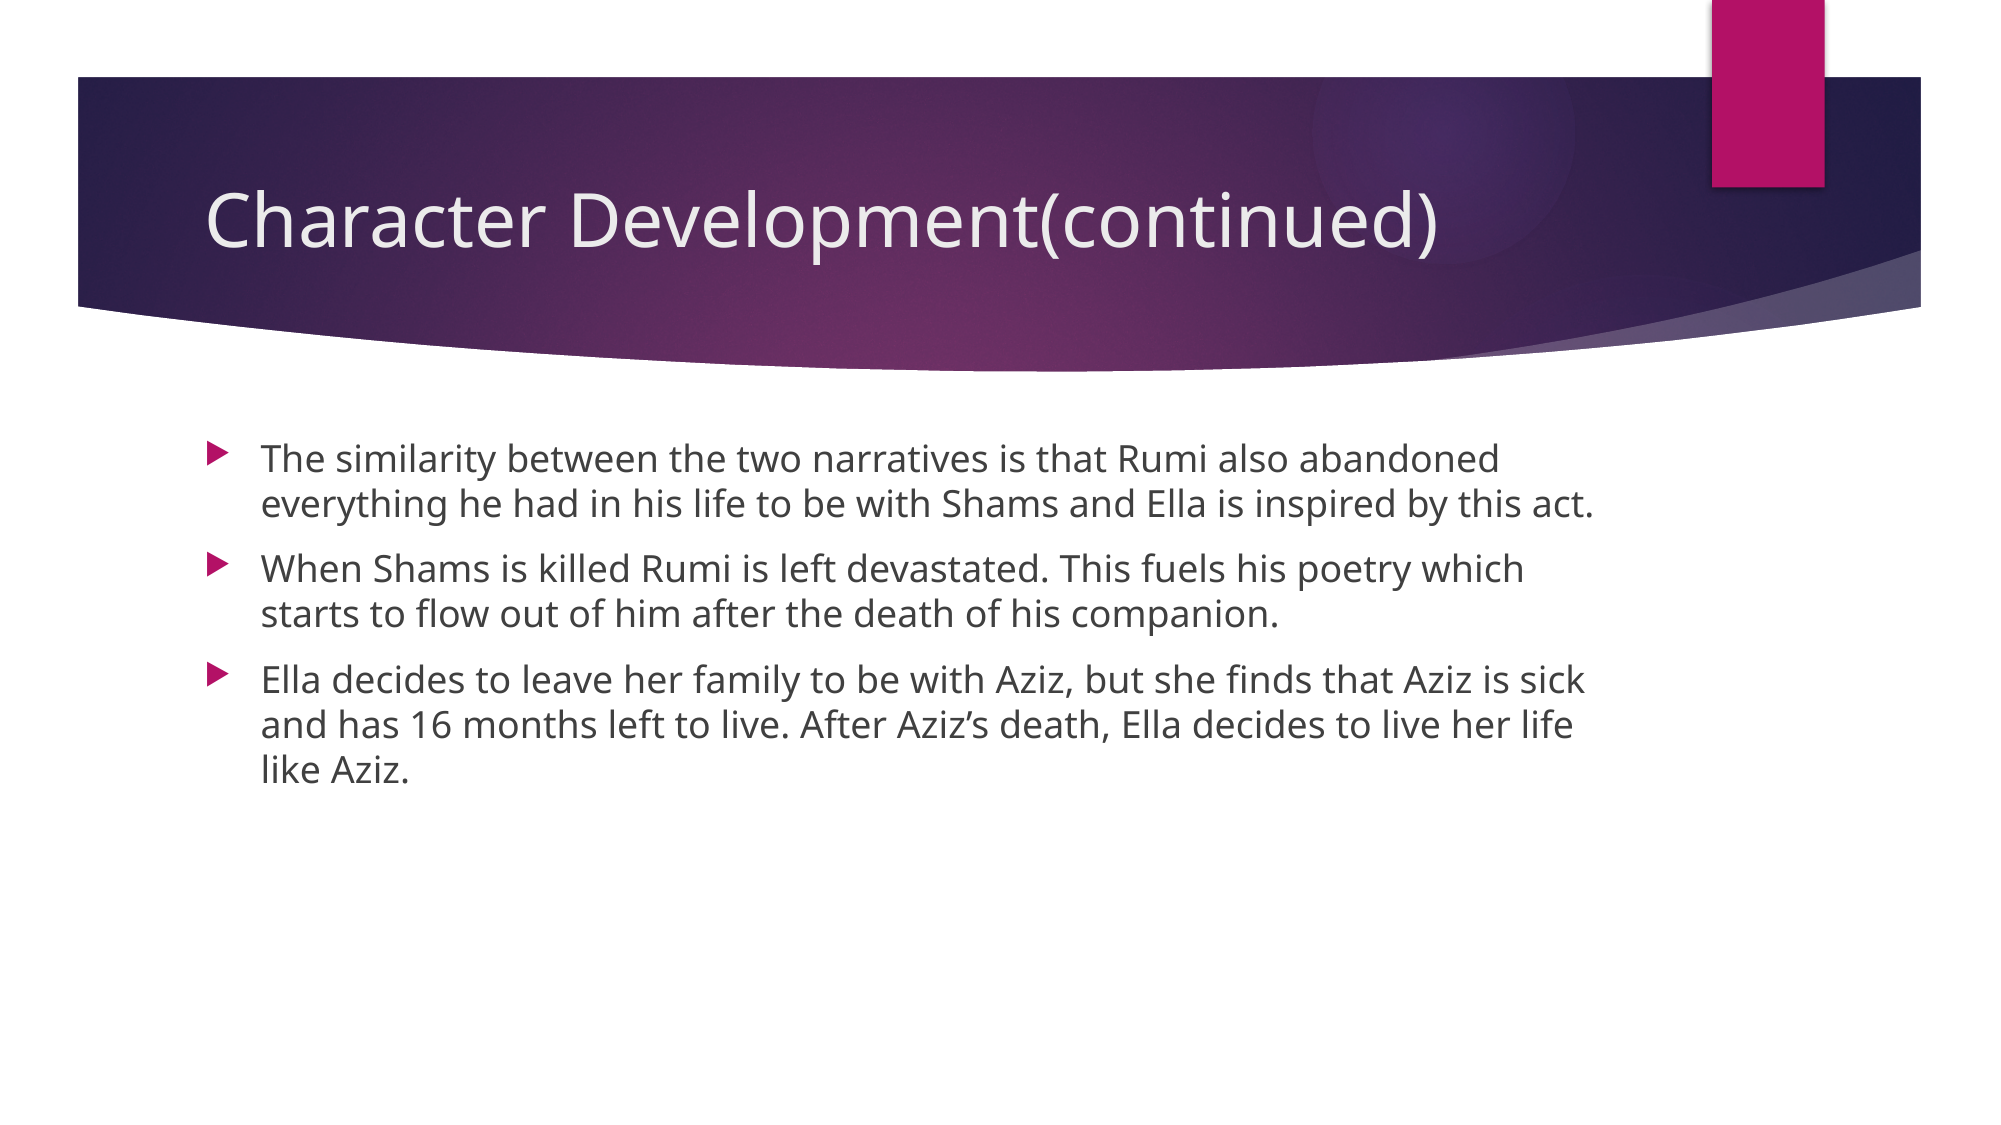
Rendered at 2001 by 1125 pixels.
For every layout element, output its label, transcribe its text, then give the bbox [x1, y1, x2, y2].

title Character Development(continued) [189, 159, 1627, 276]
list The similarity between the two narratives is that Rumi also abandoned everything he had in his life to be with Shams and Ella is inspired by this act. When Shams is killed Rumi is left devastated. This fuels his poetry which starts to flow out of him after the death of his companion. Ella decides to leave her family to be with Aziz, but she finds that Aziz is sick and has 16 months left to live. After Aziz’s death, Ella decides to live her life like Aziz. [189, 427, 1638, 988]
